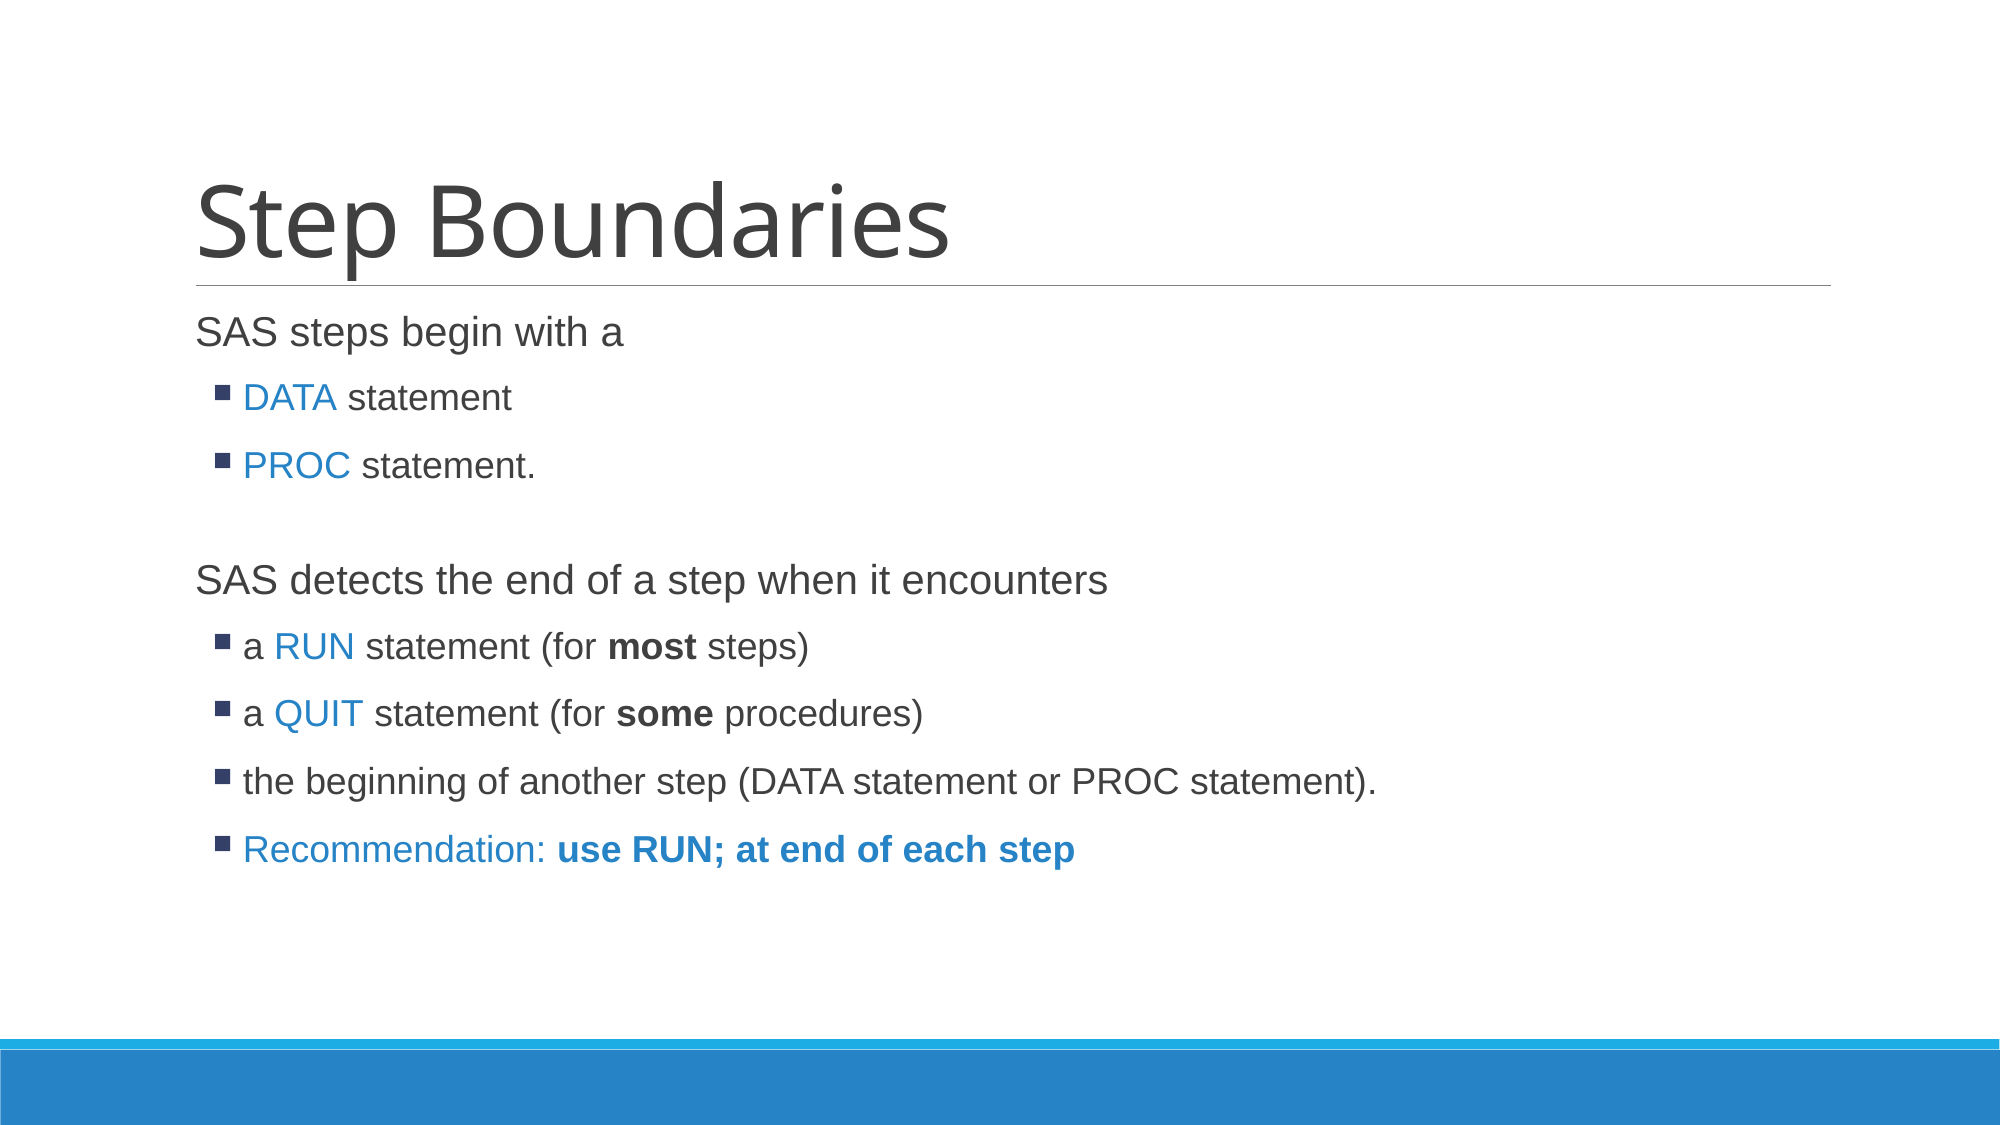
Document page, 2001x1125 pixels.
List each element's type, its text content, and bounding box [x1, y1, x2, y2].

title Step Boundaries [180, 47, 1830, 285]
list SAS steps begin with a DATA statement PROC statement. SAS detects the end of a step when it encounters a RUN statement (for most steps) a QUIT statement (for some procedures) the beginning of another step (DATA statement or PROC statement). Recommendation: use RUN; at end of each step [180, 302, 1830, 963]
